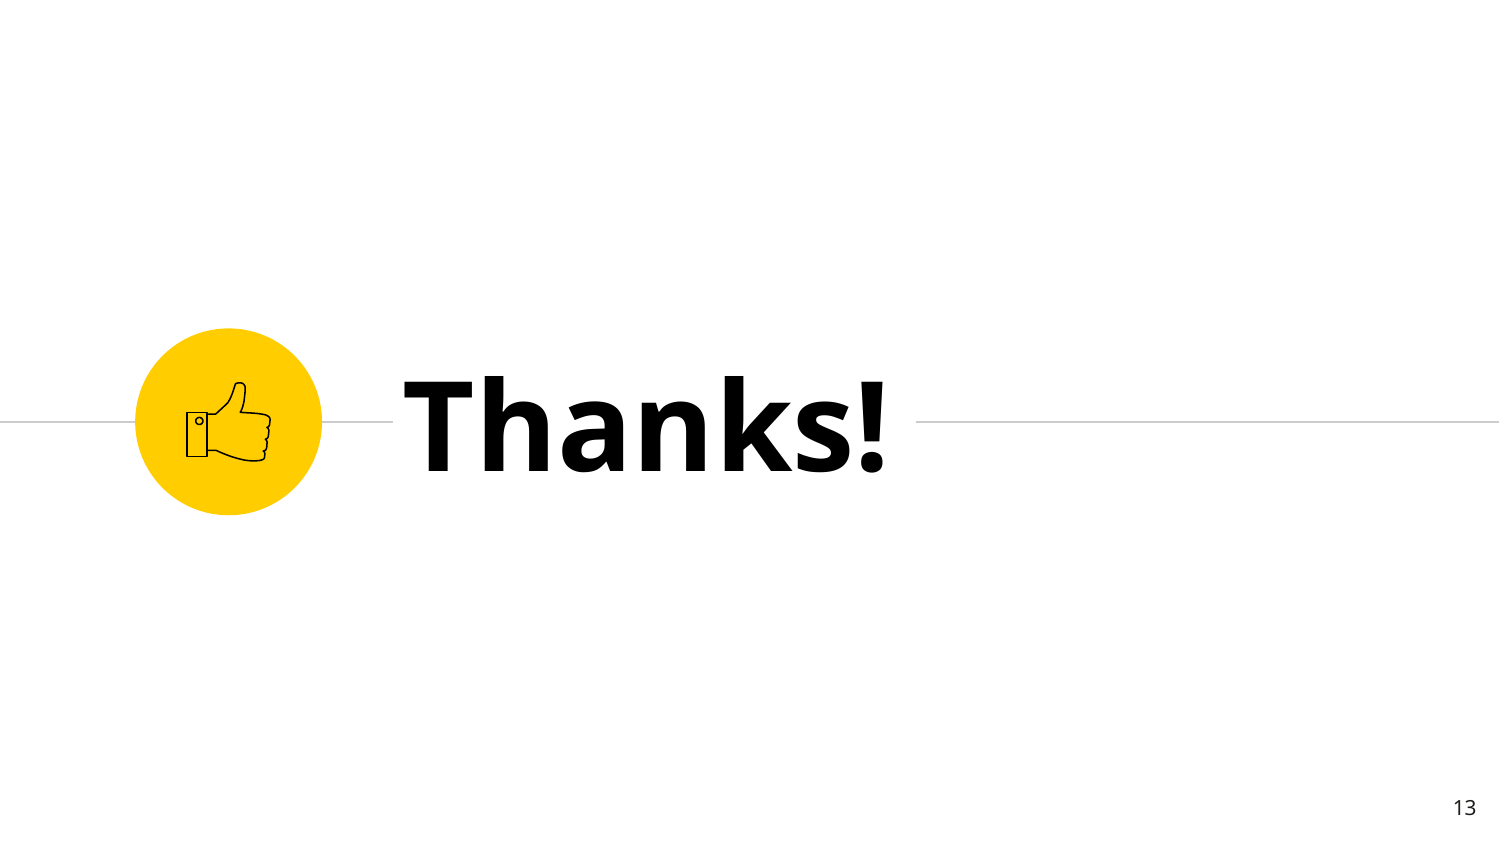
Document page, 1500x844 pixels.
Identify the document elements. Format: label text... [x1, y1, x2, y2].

slide_number 13 [1401, 779, 1492, 844]
title Thanks! [387, 326, 1193, 517]
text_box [186, 382, 271, 462]
text_box [135, 431, 322, 516]
text_box [135, 328, 323, 421]
